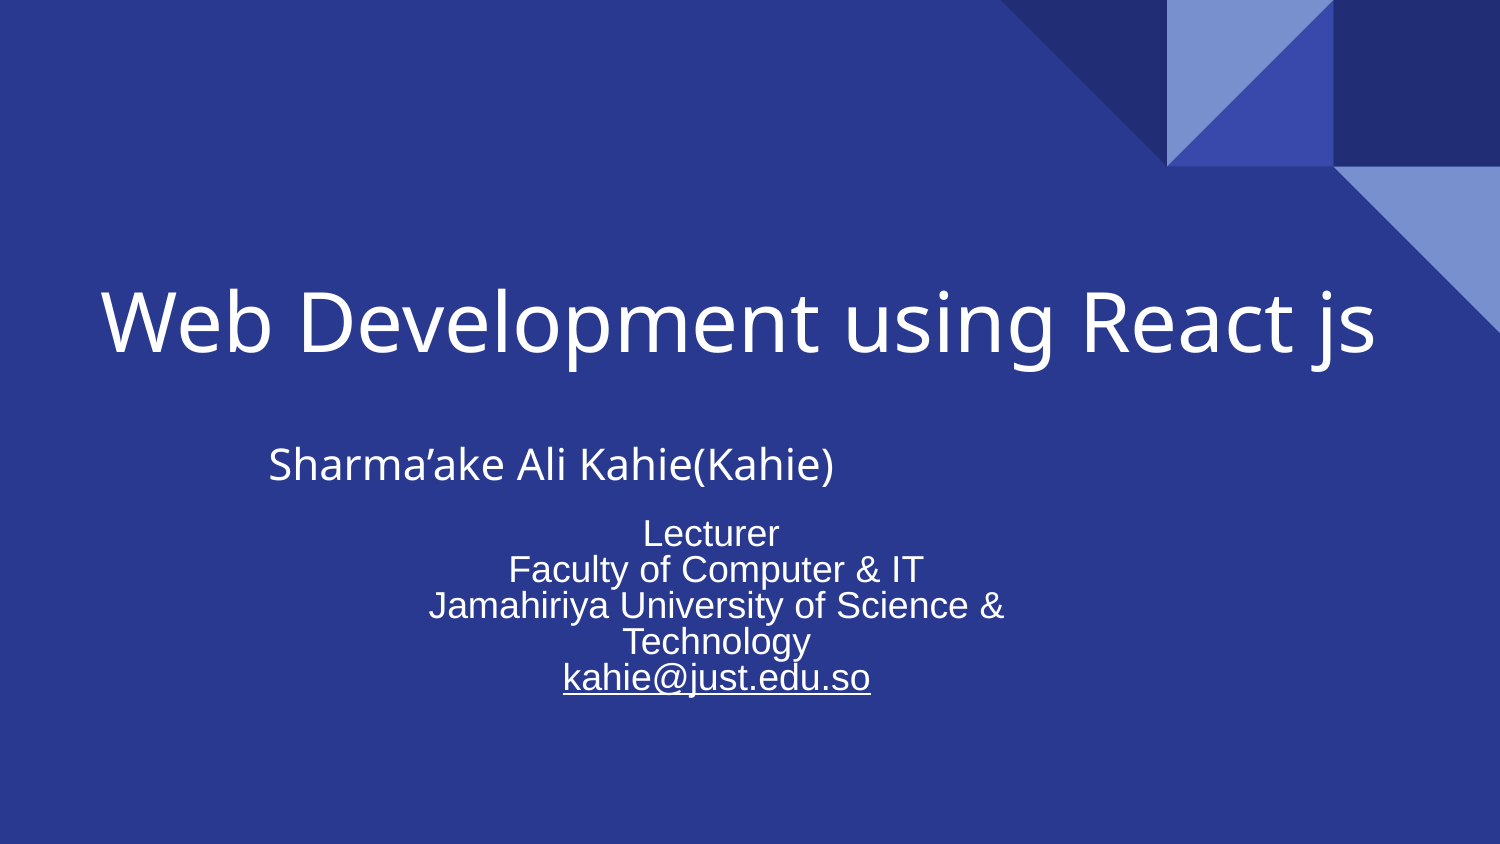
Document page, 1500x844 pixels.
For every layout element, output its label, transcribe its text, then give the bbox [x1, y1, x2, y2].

subtitle Sharma’ake Ali Kahie(Kahie) [253, 421, 1132, 493]
text_box Lecturer Faculty of Computer & IT Jamahiriya University of Science & Technology kahie@just.edu.so [341, 510, 1092, 705]
title Web Development using React js [85, 246, 1435, 385]
